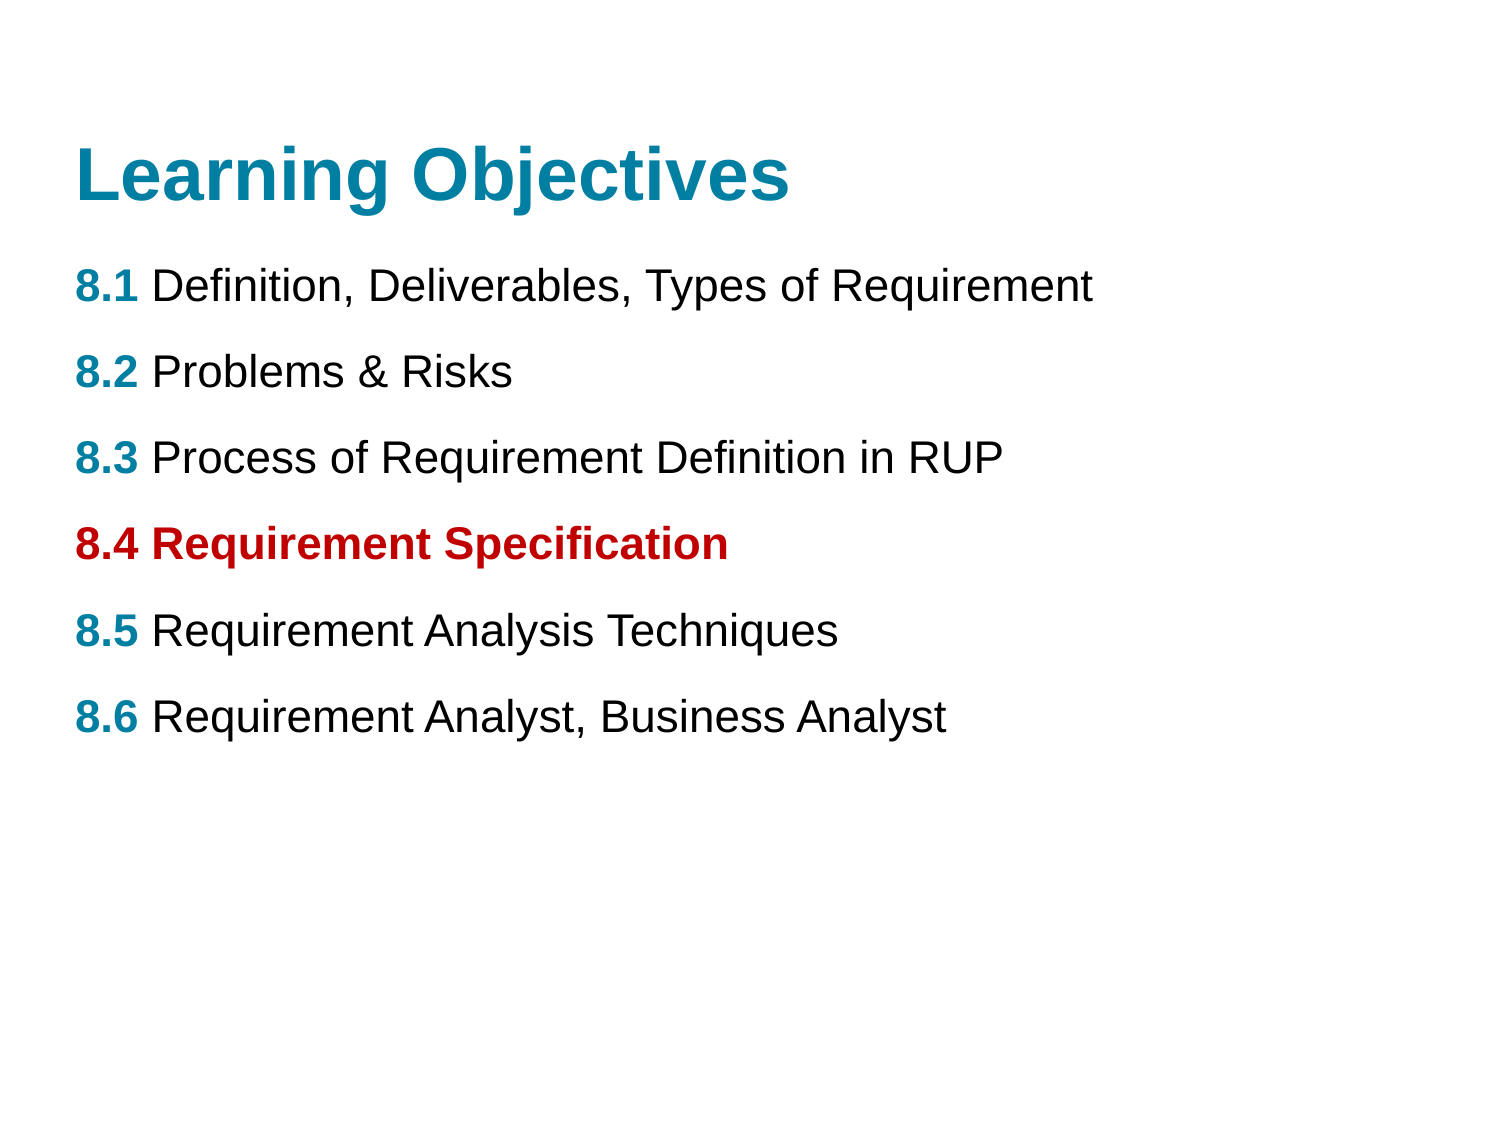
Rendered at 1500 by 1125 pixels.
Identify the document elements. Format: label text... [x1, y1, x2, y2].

list 8.1 Definition, Deliverables, Types of Requirement 8.2 Problems & Risks 8.3 Process of Requirement Definition in RUP 8.4 Requirement Specification 8.5 Requirement Analysis Techniques 8.6 Requirement Analyst, Business Analyst [75, 255, 1466, 1031]
title Learning Objectives [75, 35, 1425, 216]
